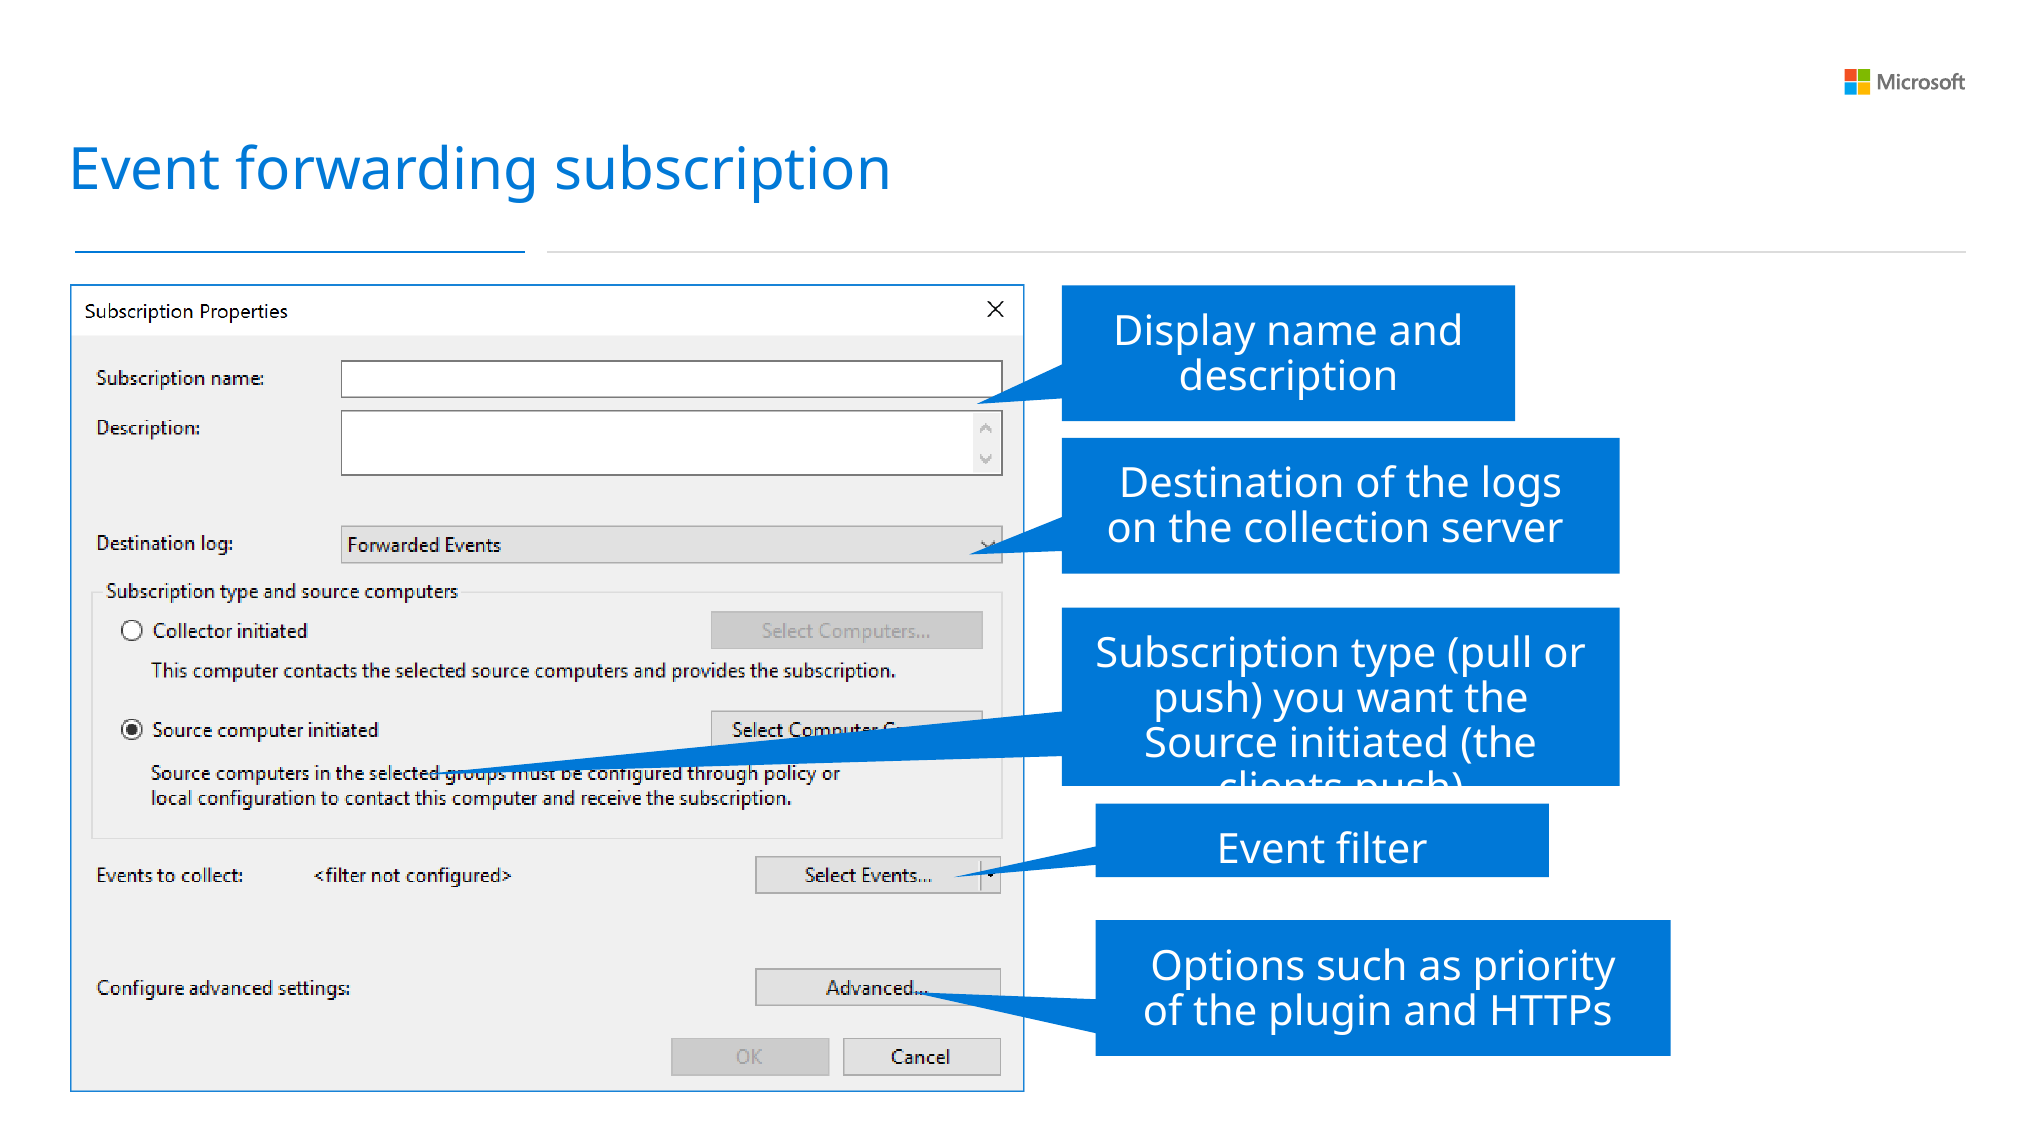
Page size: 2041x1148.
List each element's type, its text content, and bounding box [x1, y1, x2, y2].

text_box Display name and description [1030, 284, 1516, 422]
picture [61, 278, 1030, 1100]
text_box Options such as priority of the plugin and HTTPs [1030, 919, 1672, 1057]
text_box Destination of the logs on the collection server [1030, 437, 1621, 575]
text_box Subscription type (pull or push) you want the Source initiated (the clients push) [1030, 606, 1621, 787]
text_box Event filter [1030, 802, 1550, 878]
list Event forwarding subscription [45, 120, 1968, 200]
